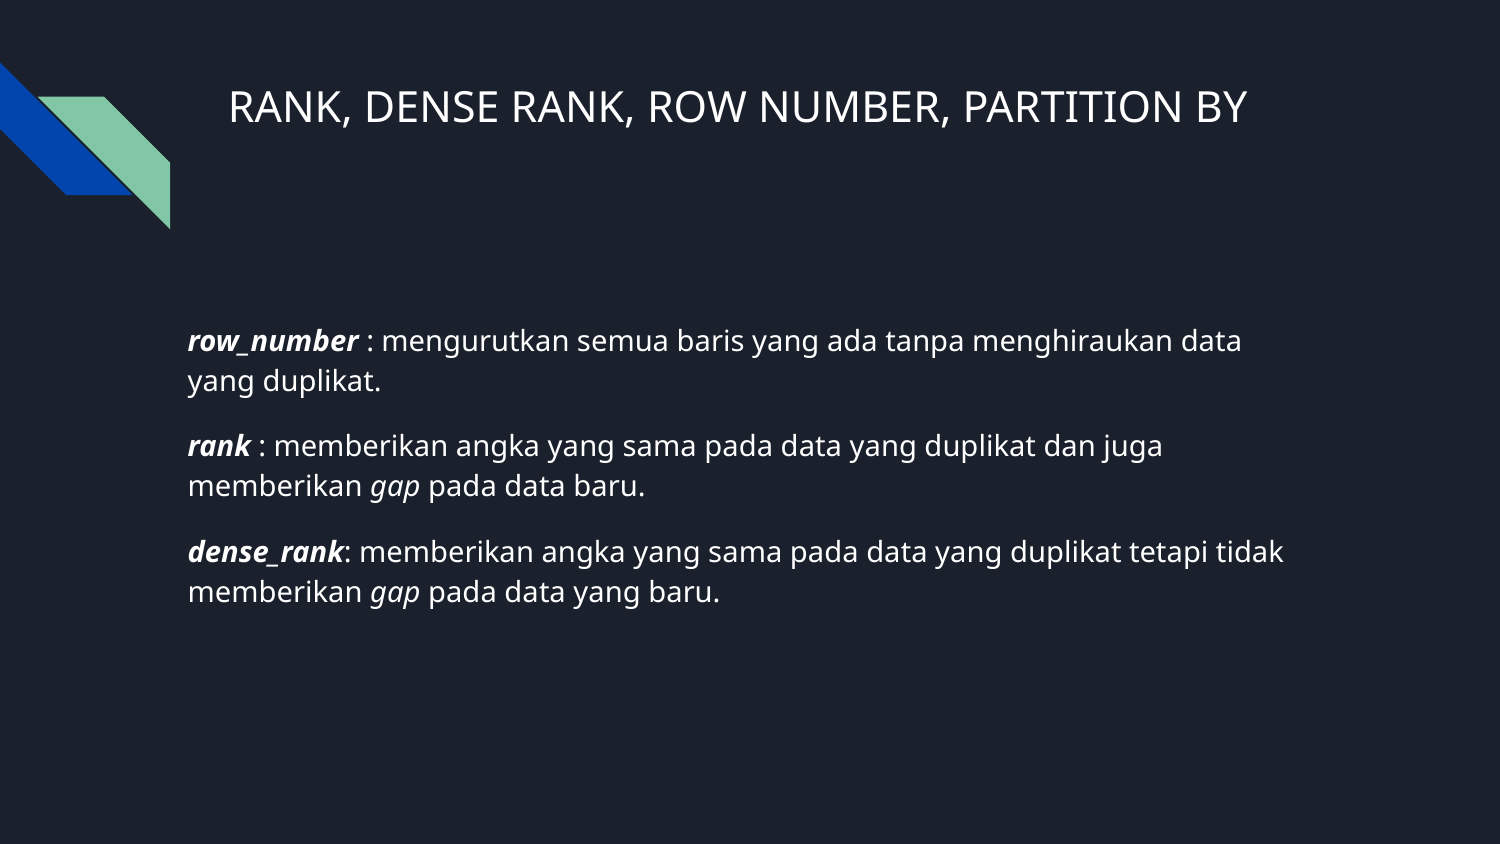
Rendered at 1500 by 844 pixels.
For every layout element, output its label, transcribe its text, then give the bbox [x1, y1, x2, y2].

list row_number : mengurutkan semua baris yang ada tanpa menghiraukan data yang duplikat. rank : memberikan angka yang sama pada data yang duplikat dan juga memberikan gap pada data baru. dense_rank: memberikan angka yang sama pada data yang duplikat tetapi tidak memberikan gap pada data yang baru. [172, 302, 1328, 628]
title RANK, DENSE RANK, ROW NUMBER, PARTITION BY [212, 64, 1368, 215]
